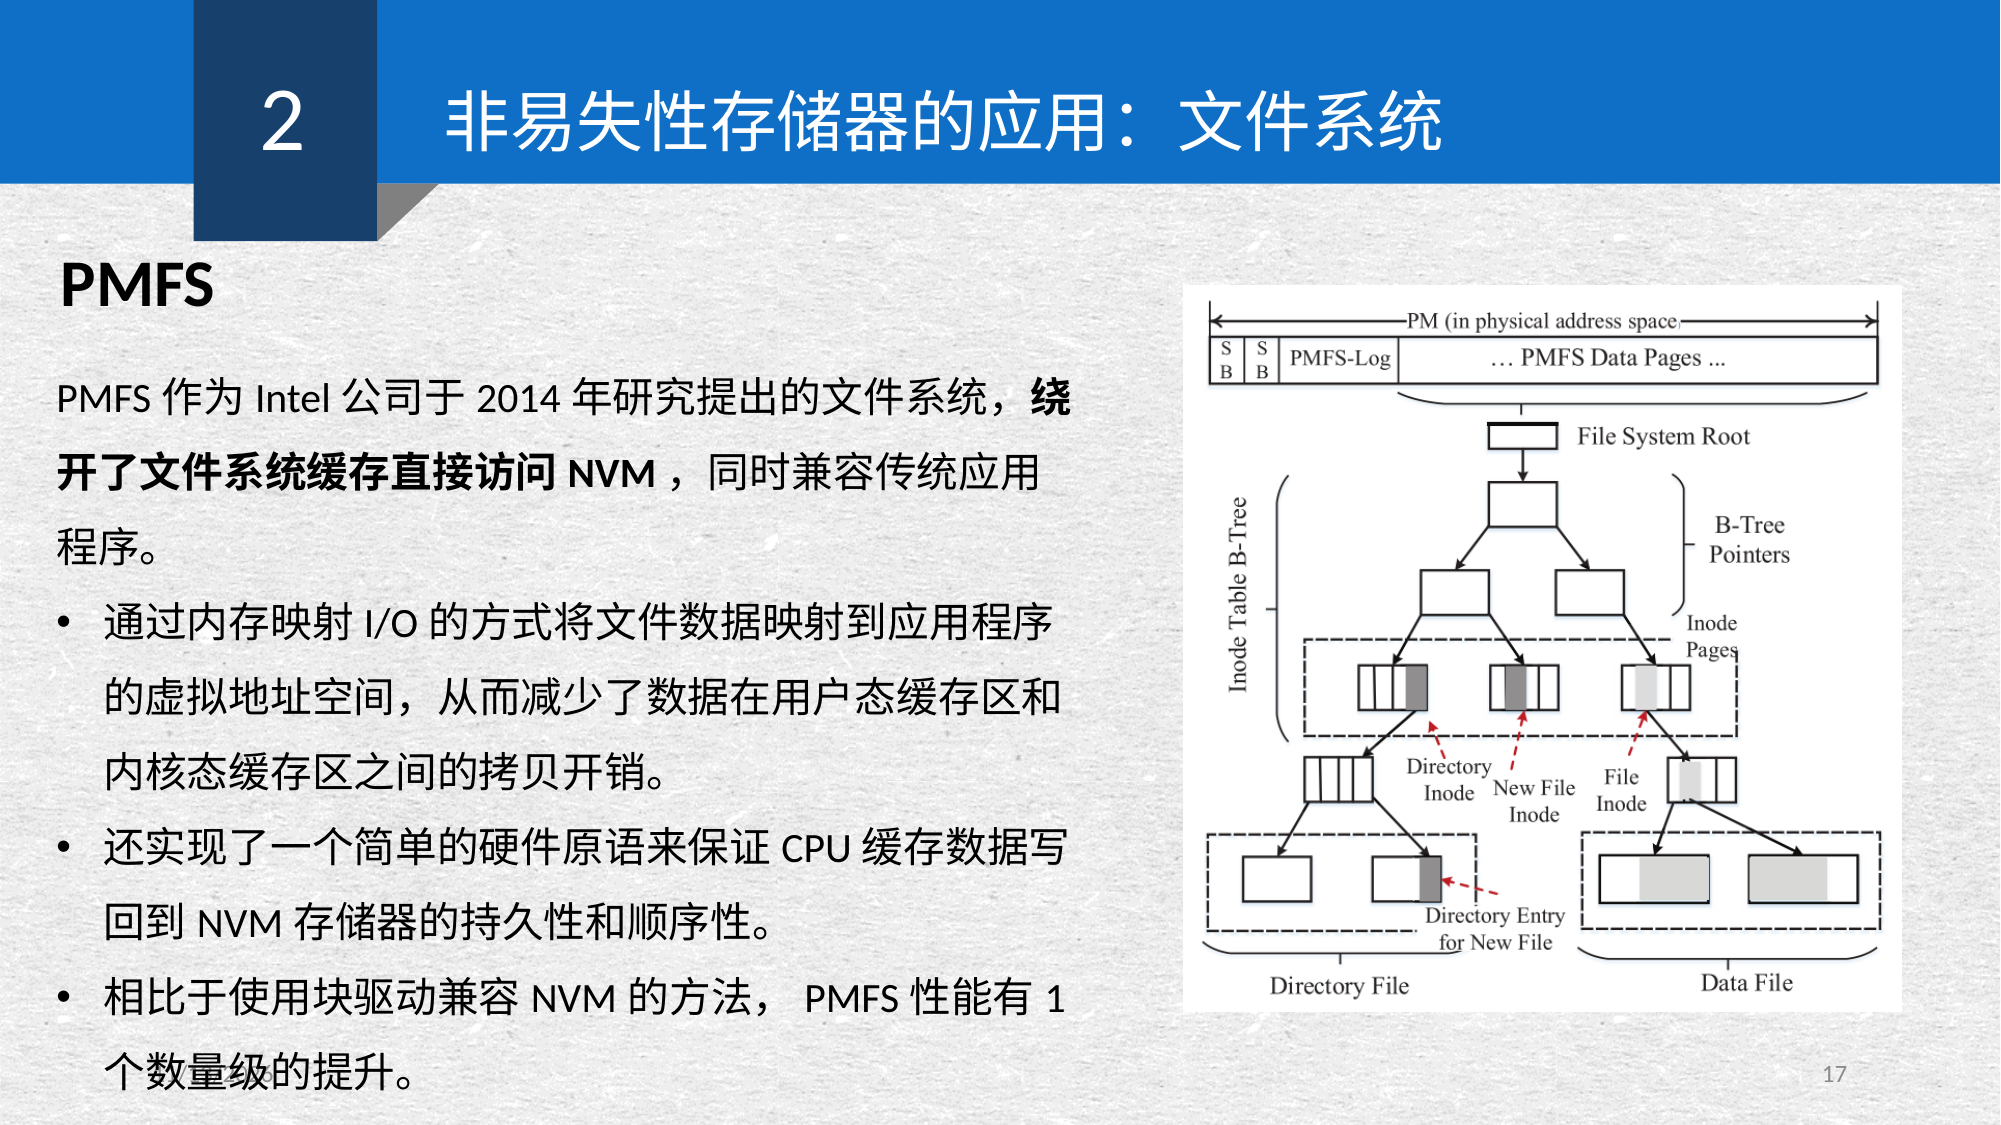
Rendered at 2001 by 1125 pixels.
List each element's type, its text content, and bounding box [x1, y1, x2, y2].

text_box [193, 0, 378, 232]
text_box [0, 0, 193, 185]
text_box 2 [244, 51, 326, 177]
text_box PMFS [45, 232, 556, 328]
slide_number 17 [1412, 1042, 1863, 1103]
text_box PMFS作为Intel公司于2014年研究提出的文件系统，绕开了文件系统缓存直接访问NVM，同时兼容传统应用程序。 通过内存映射I/O的方式将文件数据映射到应用程序的虚拟地址空间，从而减少了数据在用户态缓存区和内核态缓存区之间的拷贝开销。 还实现了一个简单的硬件原语来保证CPU缓存数据写回到NVM存储器的持久性和顺序性。 相比于使用块驱动兼容NVM的方法，PMFS性能有1个数量级的提升。 [41, 338, 1090, 1104]
picture [0, 0, 2001, 1125]
text_box [376, 182, 442, 232]
text_box [378, 0, 2000, 185]
text_box 非易失性存储器的应用：文件系统 [428, 72, 1588, 168]
